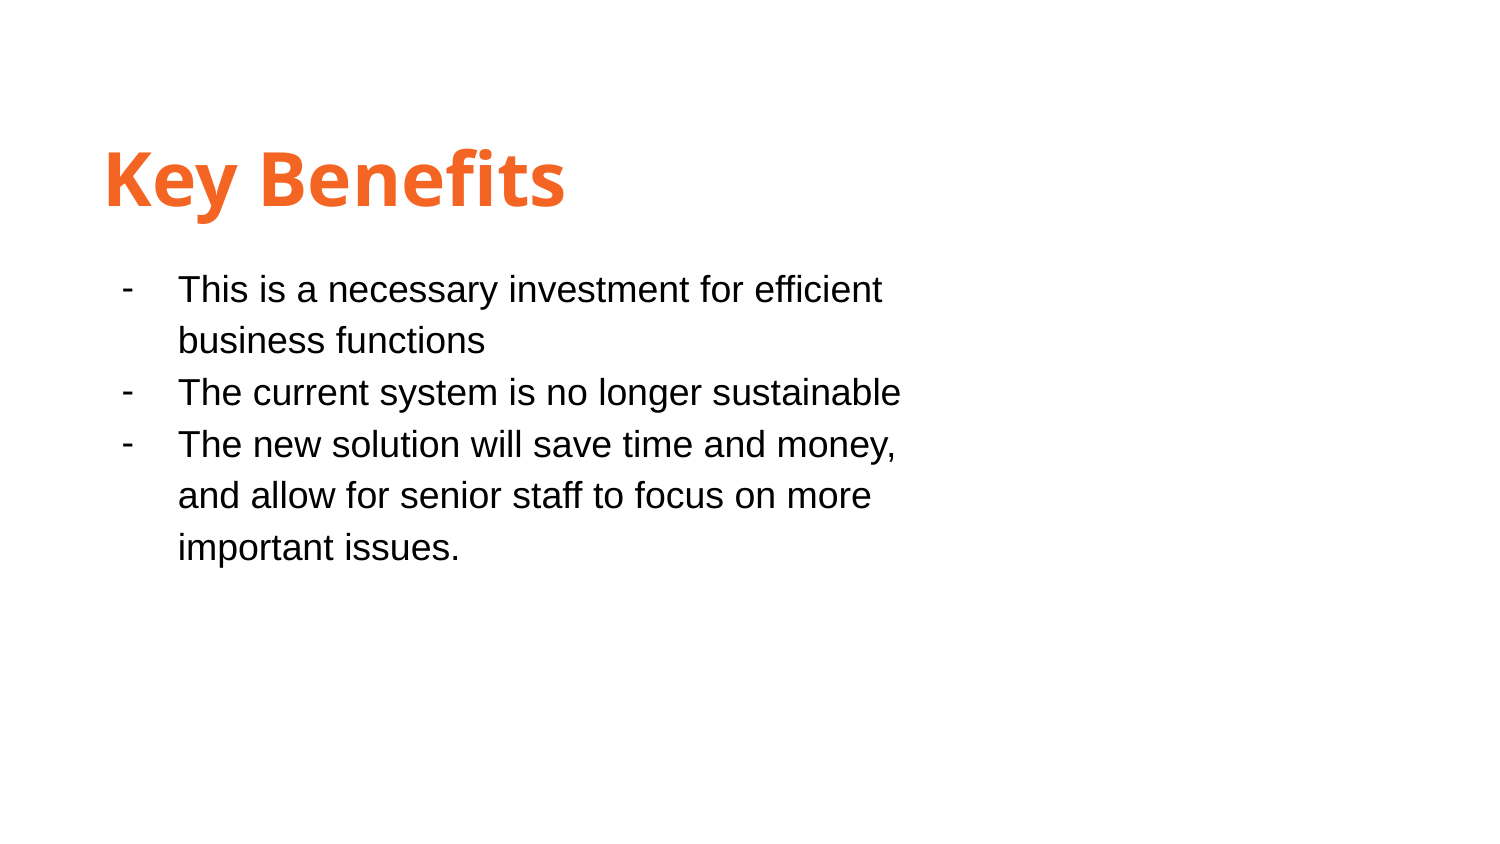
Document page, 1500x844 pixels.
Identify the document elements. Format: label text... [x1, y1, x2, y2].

title Key Benefits [87, 116, 941, 242]
title This is a necessary investment for efficient business functions The current system is no longer sustainable The new solution will save time and money, and allow for senior staff to focus on more important issues. [87, 242, 941, 746]
